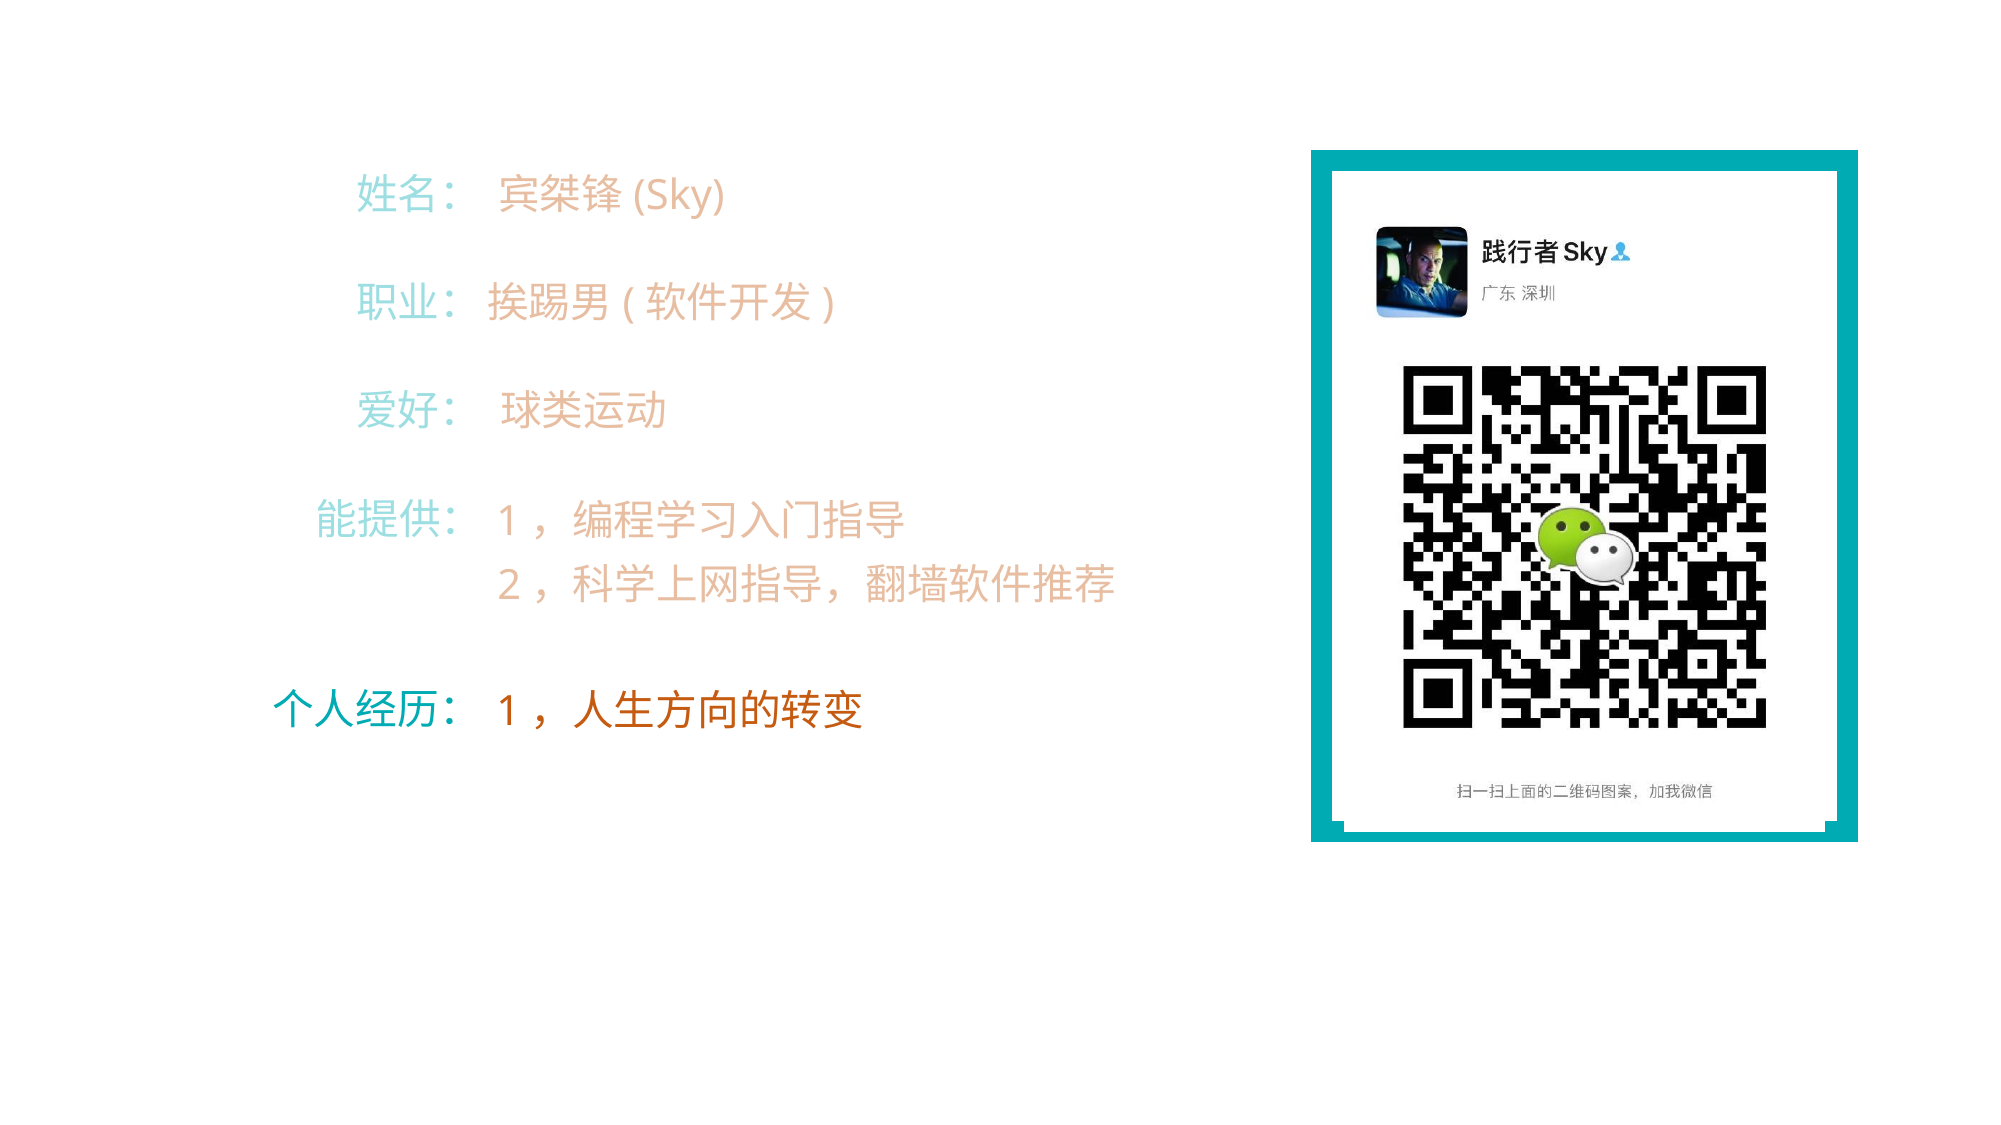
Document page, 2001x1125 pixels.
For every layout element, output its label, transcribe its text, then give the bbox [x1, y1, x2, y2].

text_box 职业： [341, 267, 497, 333]
text_box 姓名： [341, 160, 497, 226]
text_box 爱好： [341, 376, 497, 442]
text_box 宾桀锋(Sky) [497, 160, 740, 226]
text_box 能提供： [300, 485, 498, 550]
text_box 个人经历： [257, 675, 496, 740]
text_box 2，科学上网指导，翻墙软件推荐 [482, 550, 1131, 616]
picture [1344, 194, 1825, 832]
text_box 挨踢男(软件开发) [497, 267, 850, 333]
text_box 球类运动 [497, 376, 683, 442]
text_box [1320, 159, 1848, 833]
text_box 1，人生方向的转变 [481, 676, 880, 742]
text_box 1，编程学习入门指导 [481, 486, 921, 552]
